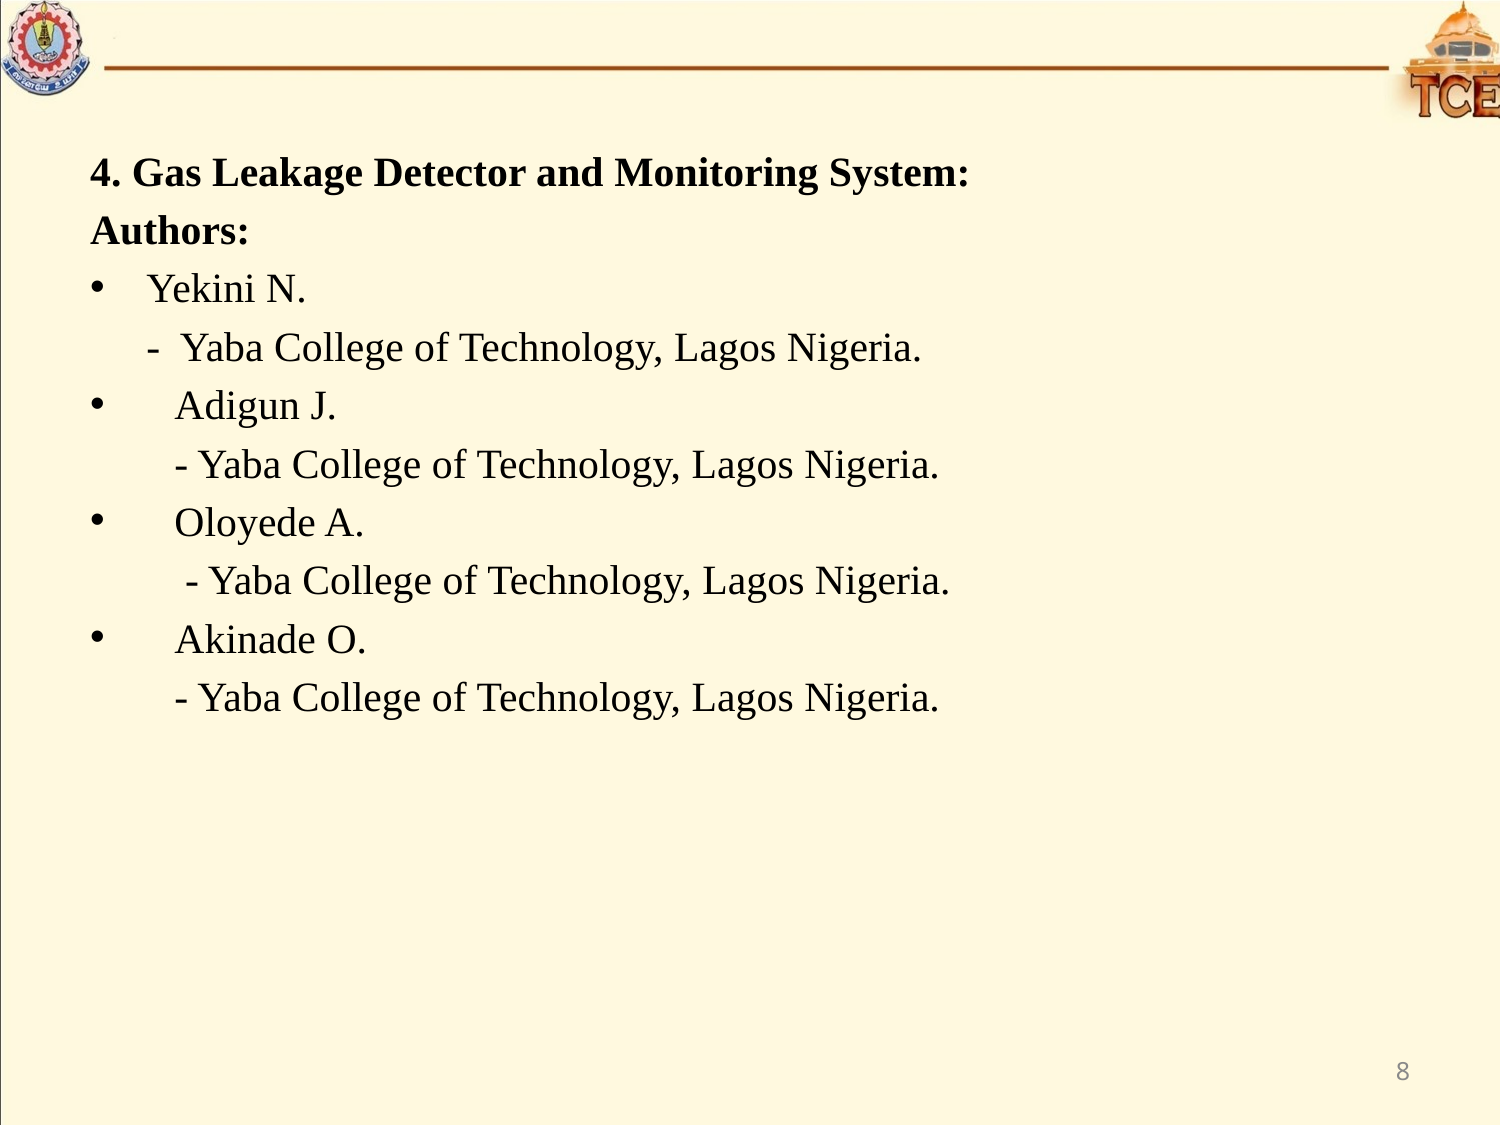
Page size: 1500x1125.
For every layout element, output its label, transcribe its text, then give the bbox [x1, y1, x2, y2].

list 4. Gas Leakage Detector and Monitoring System: Authors: Yekini N. - Yaba College of Technology, Lagos Nigeria. Adigun J. - Yaba College of Technology, Lagos Nigeria. Oloyede A. - Yaba College of Technology, Lagos Nigeria. Akinade O. - Yaba College of Technology, Lagos Nigeria. [75, 137, 1425, 1005]
slide_number 8 [1074, 1042, 1425, 1103]
picture [0, 0, 1500, 1125]
